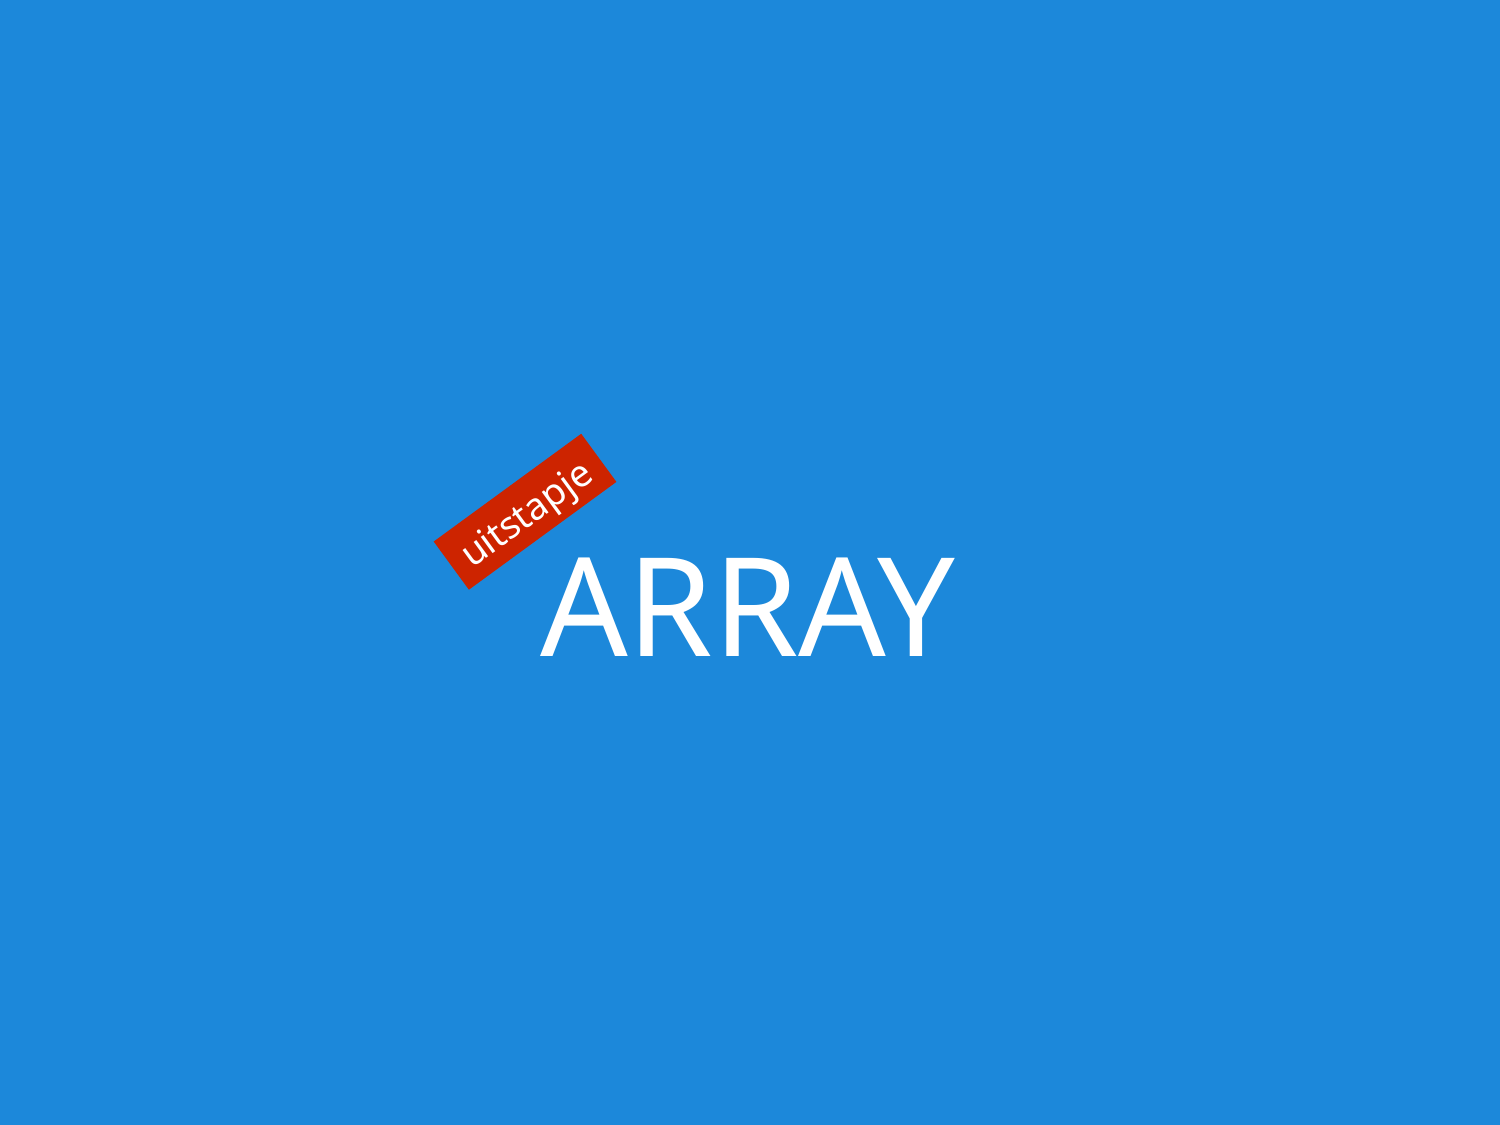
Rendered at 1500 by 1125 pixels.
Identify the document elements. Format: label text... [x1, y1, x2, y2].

text_box ARRAY [525, 512, 971, 692]
text_box uitstapje [433, 433, 617, 590]
